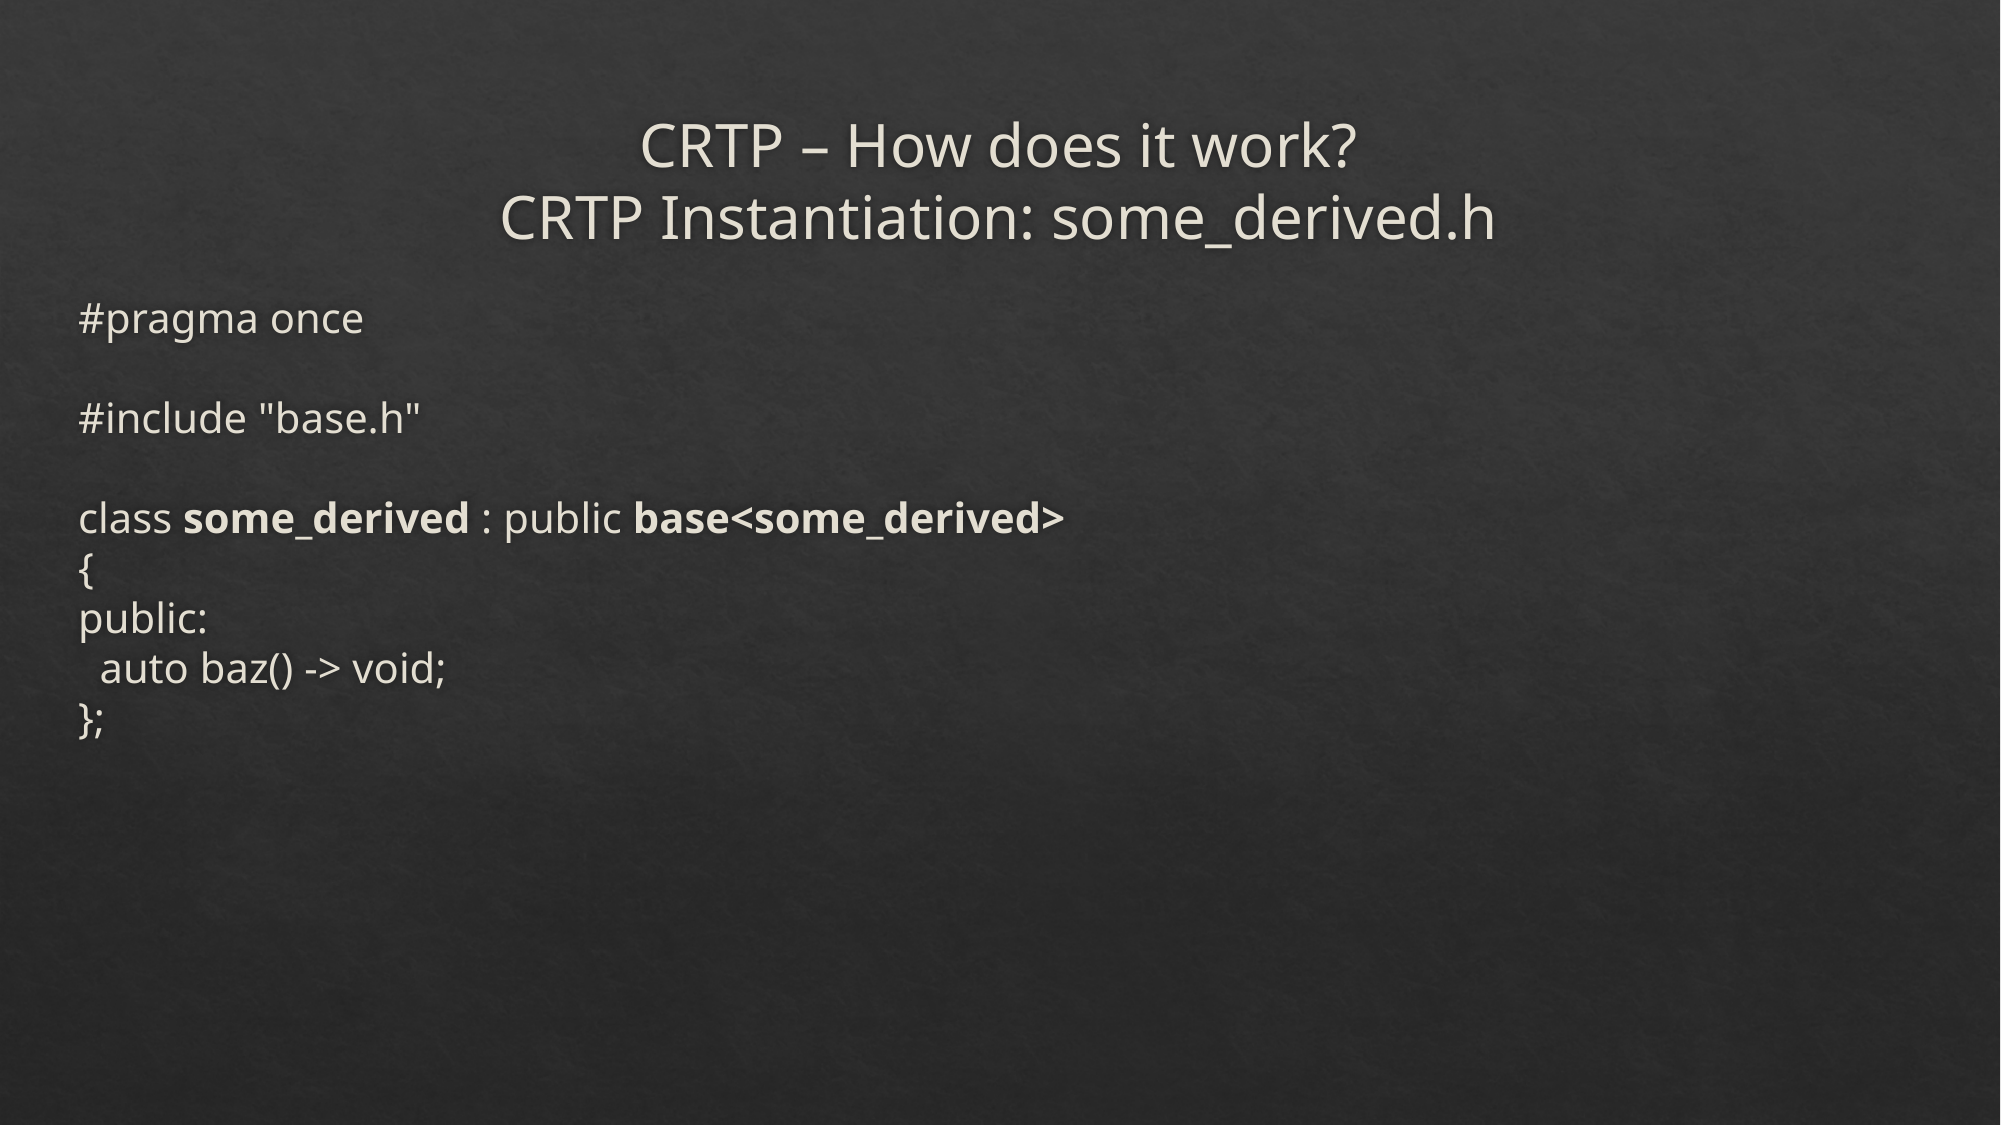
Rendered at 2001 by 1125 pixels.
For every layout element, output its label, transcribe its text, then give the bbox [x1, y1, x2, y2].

list #pragma once #include "base.h" class some_derived : public base<some_derived> { public: auto baz() -> void; }; [63, 284, 1944, 1072]
title CRTP – How does it work? CRTP Instantiation: some_derived.h [149, 99, 1849, 260]
